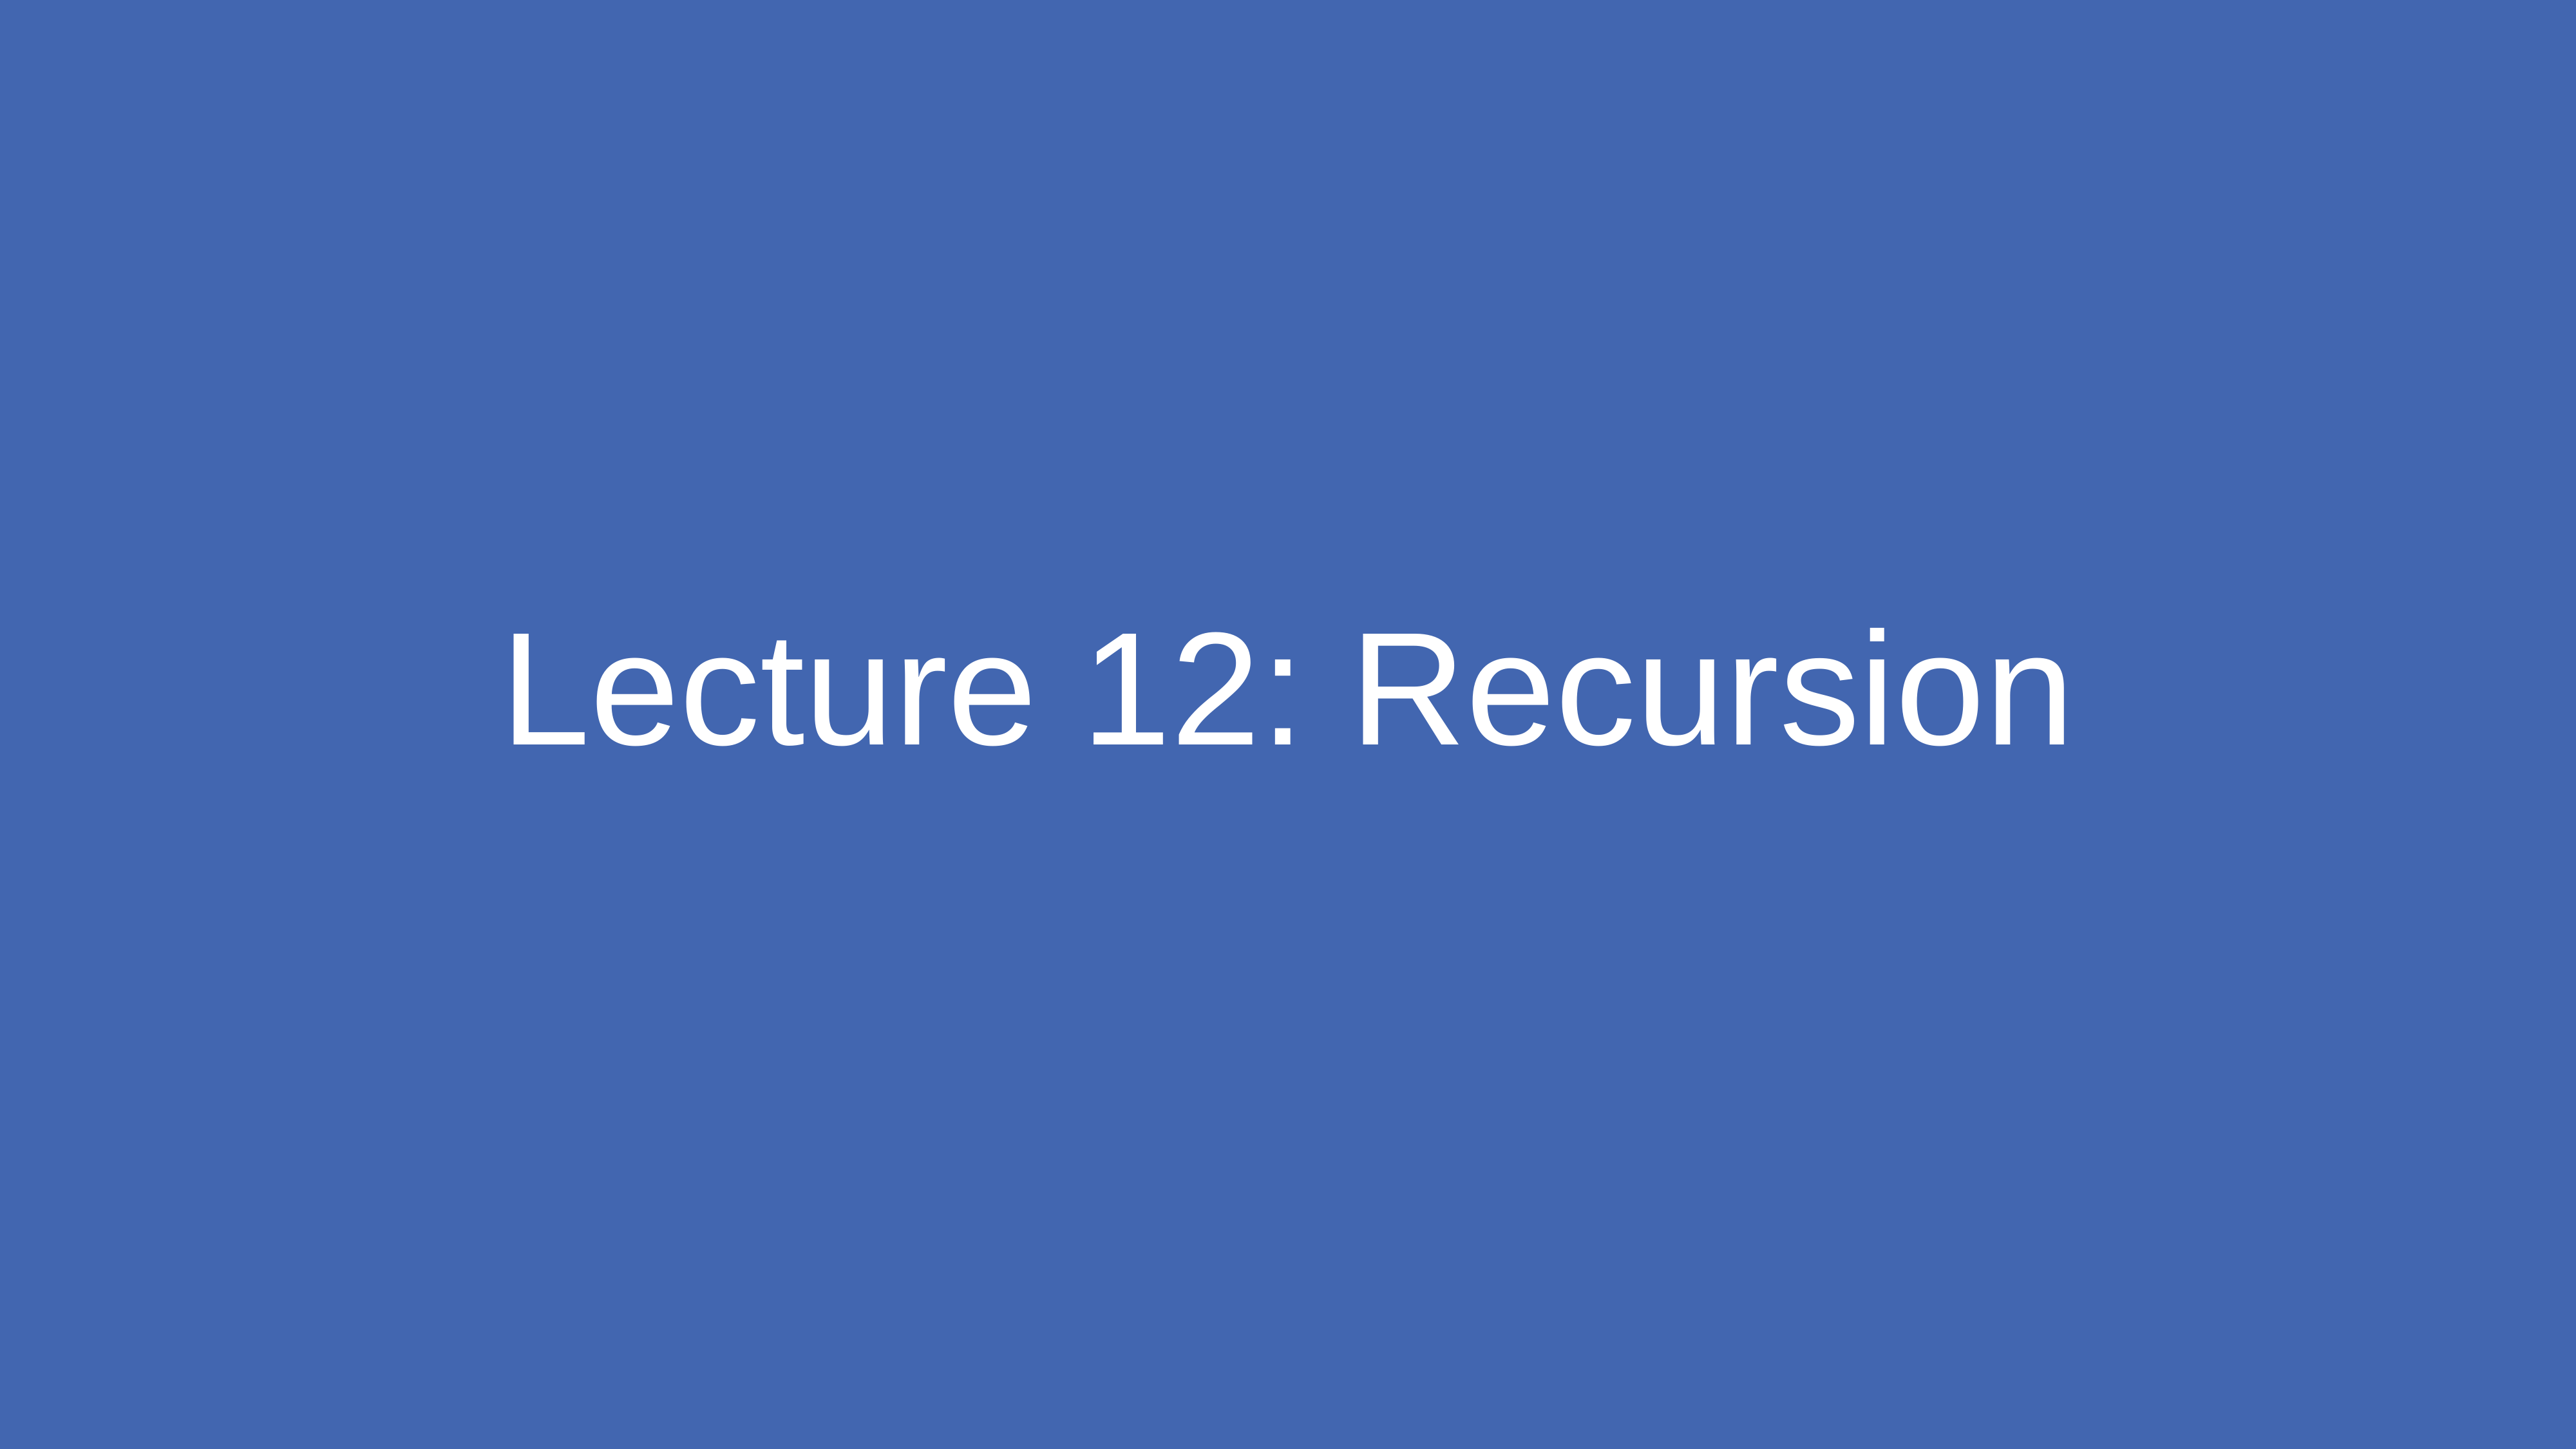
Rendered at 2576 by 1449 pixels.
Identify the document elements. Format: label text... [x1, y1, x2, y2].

list Lecture 12: Recursion [107, 621, 2469, 1449]
